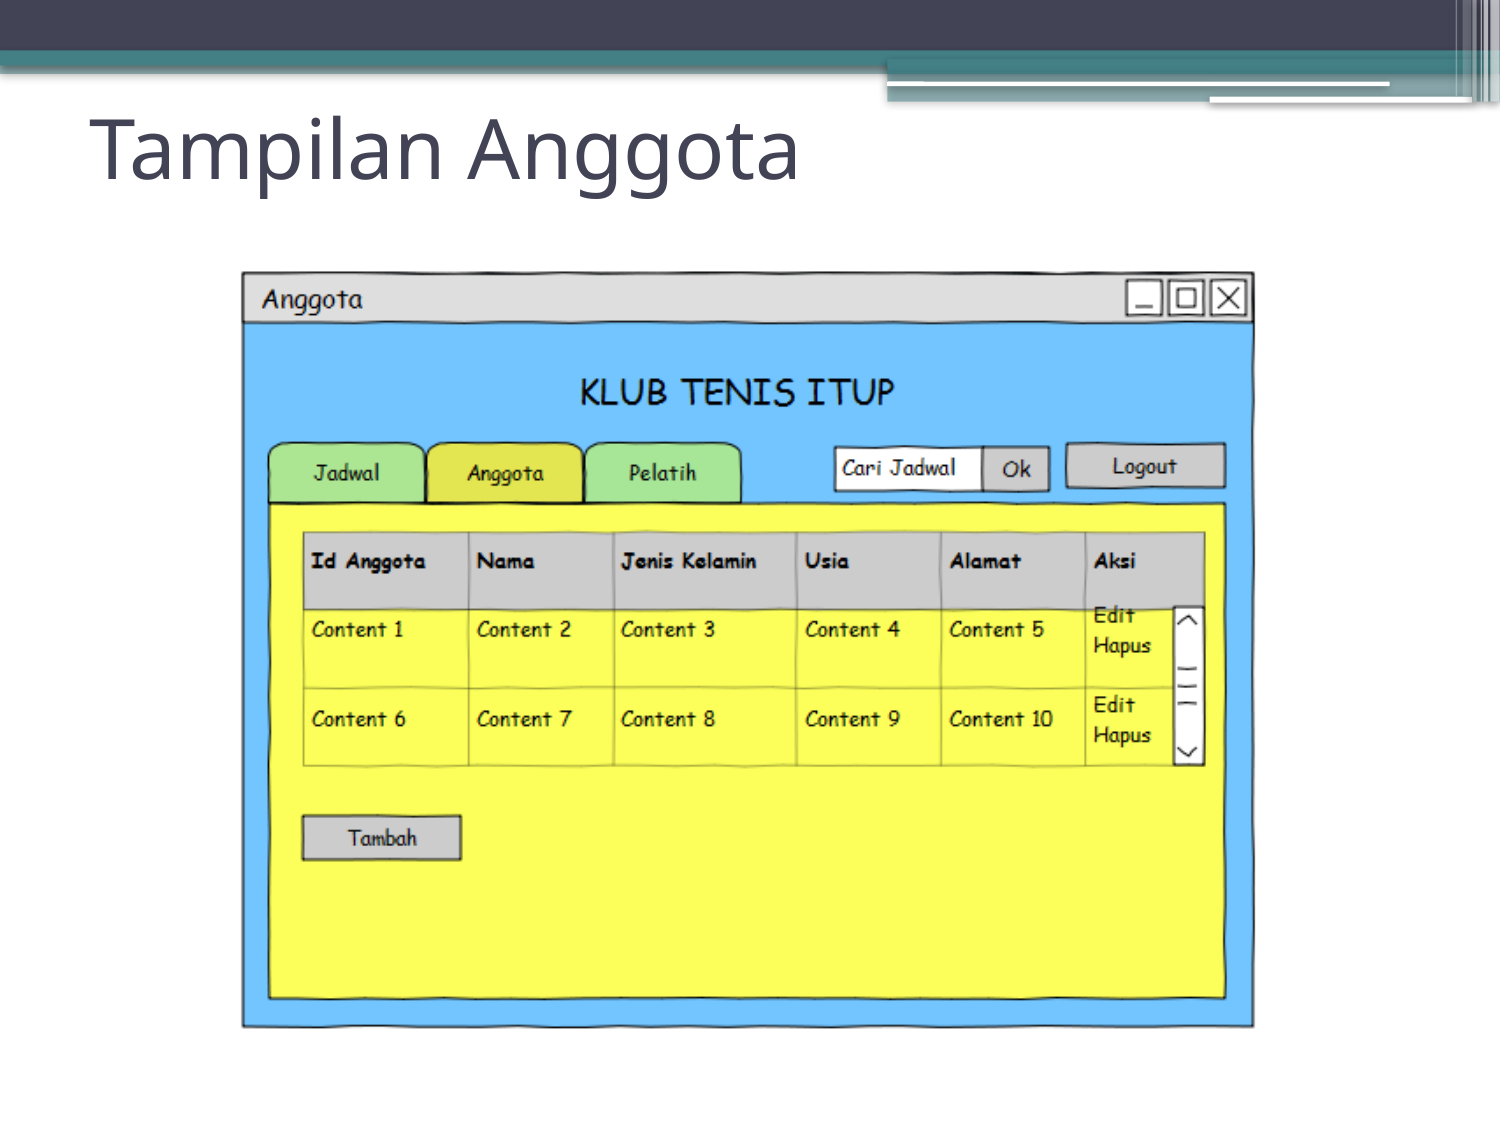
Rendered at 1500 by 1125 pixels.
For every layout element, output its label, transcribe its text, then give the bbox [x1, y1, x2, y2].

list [210, 235, 1278, 1055]
title Tampilan Anggota [75, 58, 1425, 234]
